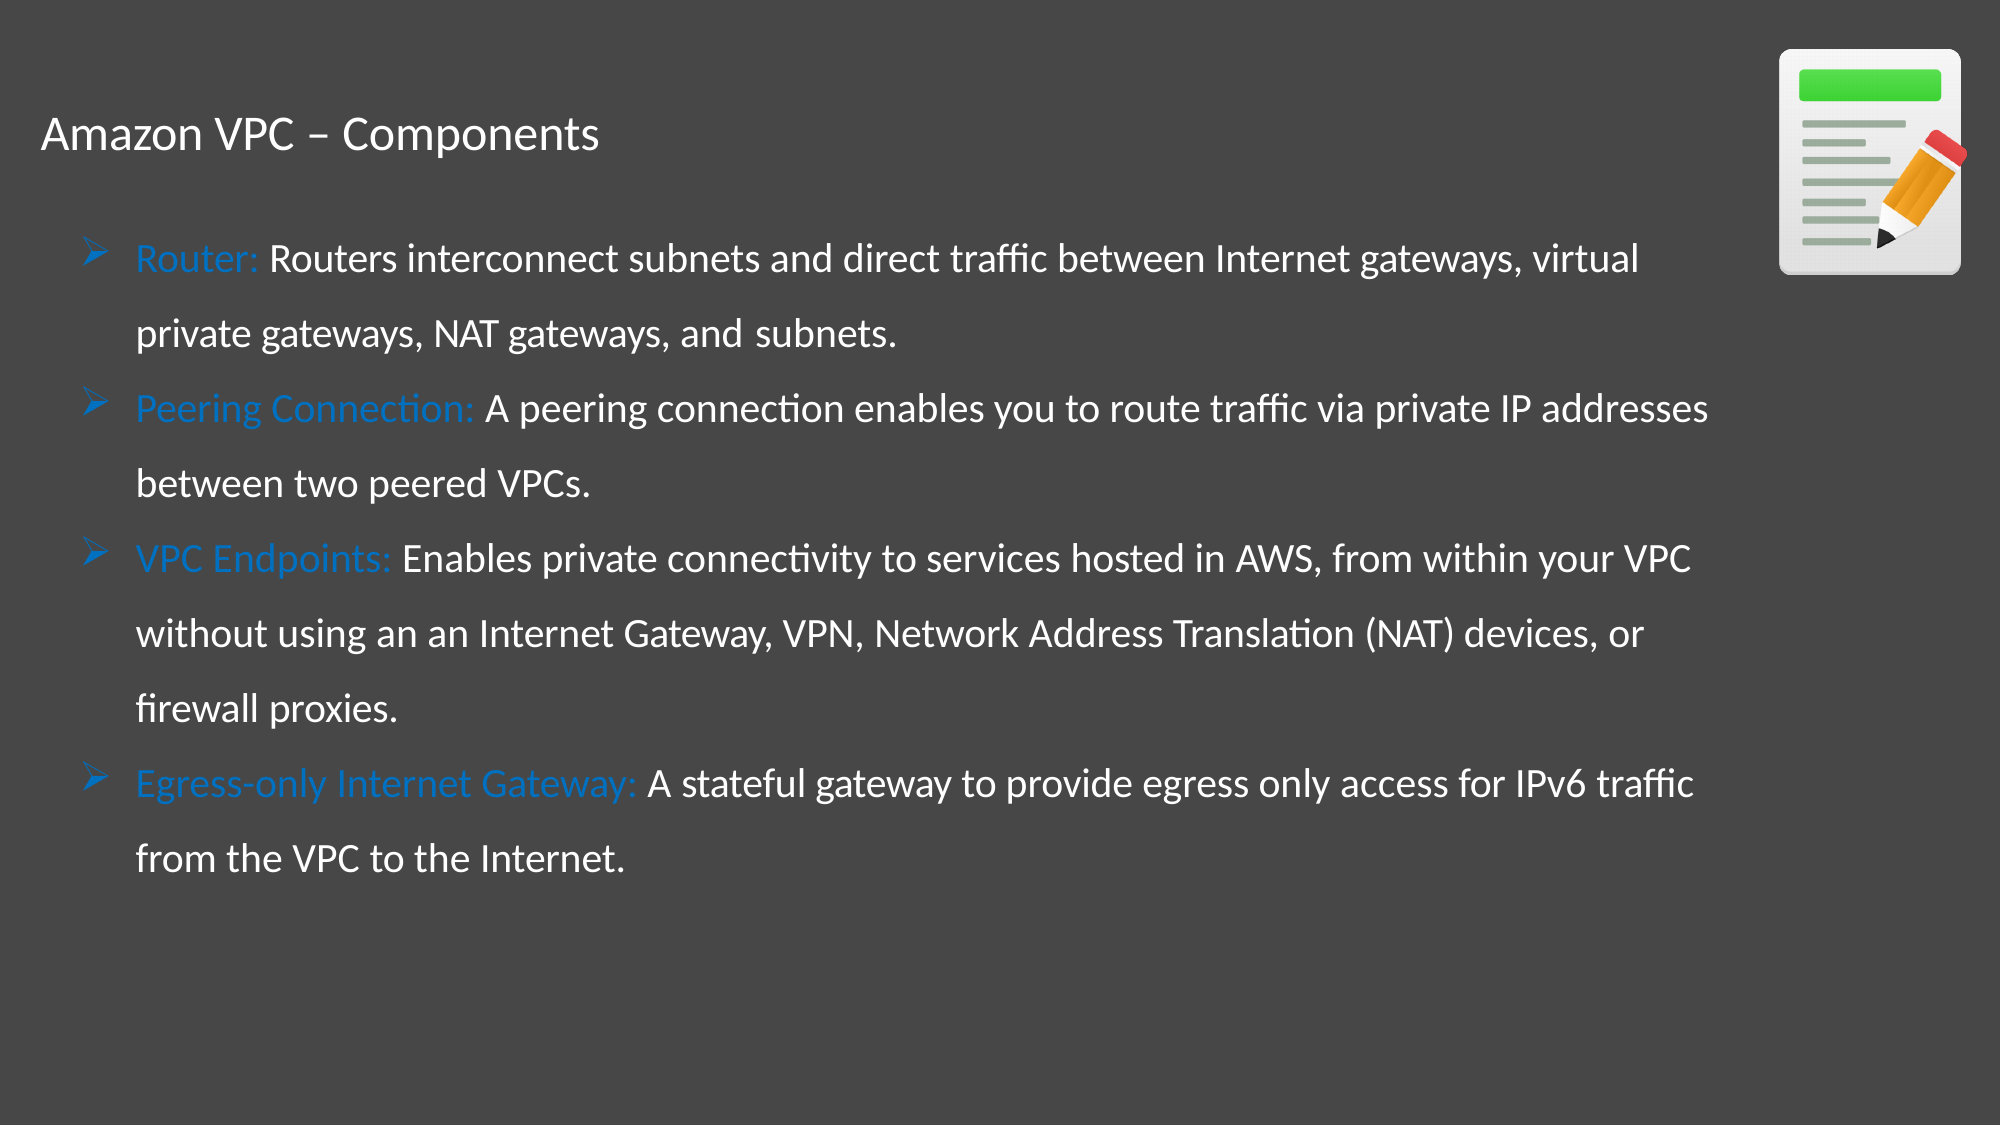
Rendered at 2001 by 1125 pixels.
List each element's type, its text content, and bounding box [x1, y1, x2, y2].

text_box [1759, 48, 1987, 276]
text_box Router: Routers interconnect subnets and direct traffic between Internet gateways, virtual private gateways, NAT gateways, and subnets. Peering Connection: A peering connection enables you to route traffic via private IP addresses between two peered VPCs. VPC Endpoints: Enables private connectivity to services hosted in AWS, from within your VPC without using an an Internet Gateway, VPN, Network Address Translation (NAT) devices, or firewall proxies. Egress-only Internet Gateway: A stateful gateway to provide egress only access for IPv6 traffic from the VPC to the Internet. [77, 204, 1724, 882]
title Amazon VPC – Components [38, 67, 643, 258]
